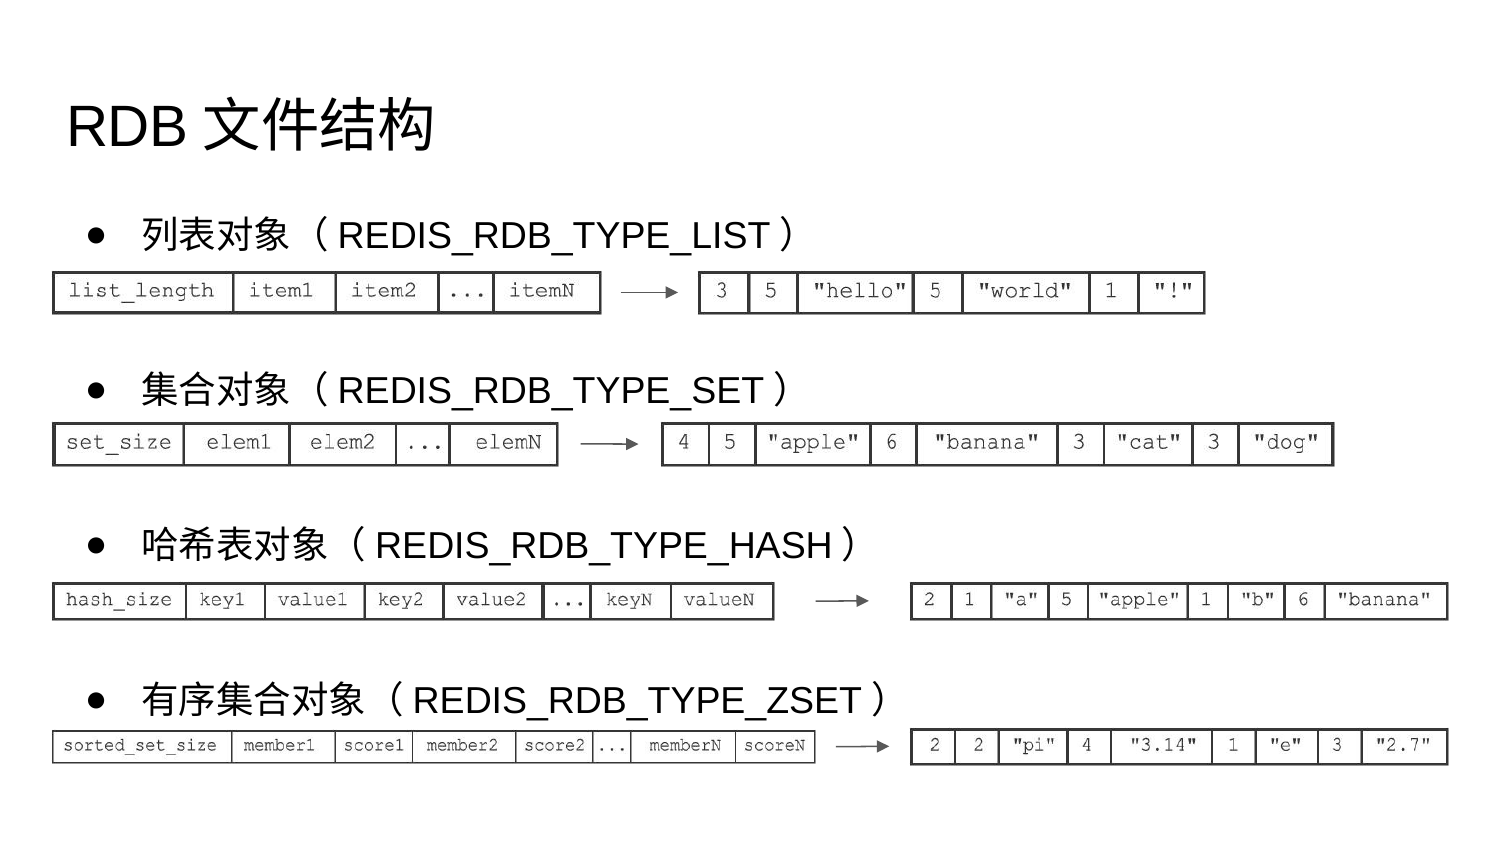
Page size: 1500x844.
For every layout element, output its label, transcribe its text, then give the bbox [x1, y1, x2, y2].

picture [50, 421, 559, 467]
picture [697, 269, 1206, 315]
picture [50, 581, 775, 621]
picture [909, 727, 1450, 766]
title RDB文件结构 [51, 72, 1449, 167]
picture [50, 729, 816, 764]
picture [50, 269, 602, 315]
picture [909, 581, 1450, 621]
list 列表对象（REDIS_RDB_TYPE_LIST） 集合对象（REDIS_RDB_TYPE_SET） 哈希表对象（REDIS_RDB_TYPE_HASH） 有序集合对象（REDIS_RDB_TYPE_ZSET） [51, 189, 1449, 750]
picture [660, 421, 1335, 467]
